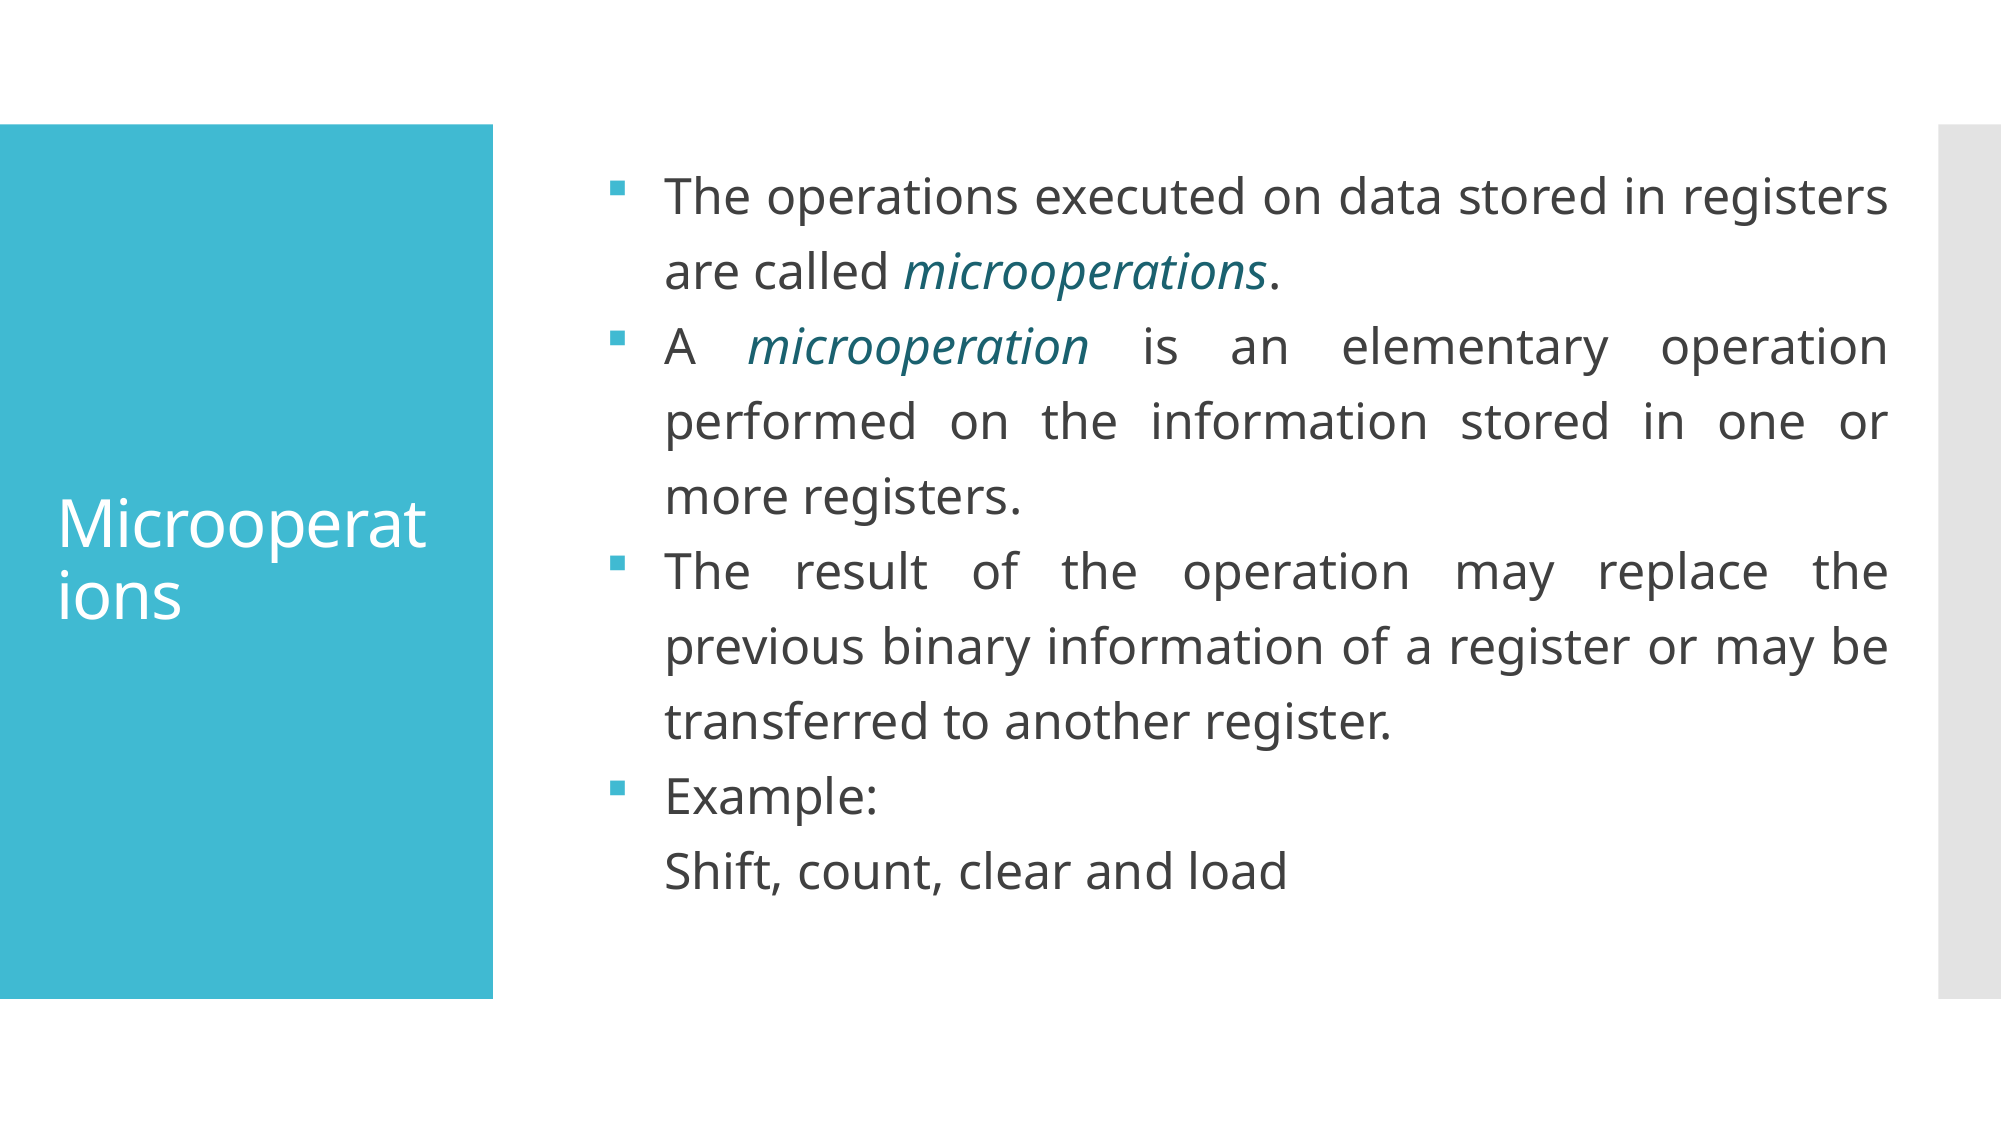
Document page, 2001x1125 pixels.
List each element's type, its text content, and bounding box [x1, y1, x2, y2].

title Microoperations [41, 184, 454, 940]
list The operations executed on data stored in registers are called microoperations. A microoperation is an elementary operation performed on the information stored in one or more registers. The result of the operation may replace the previous binary information of a register or may be transferred to another register. Example: Shift, count, clear and load [591, 141, 1906, 982]
